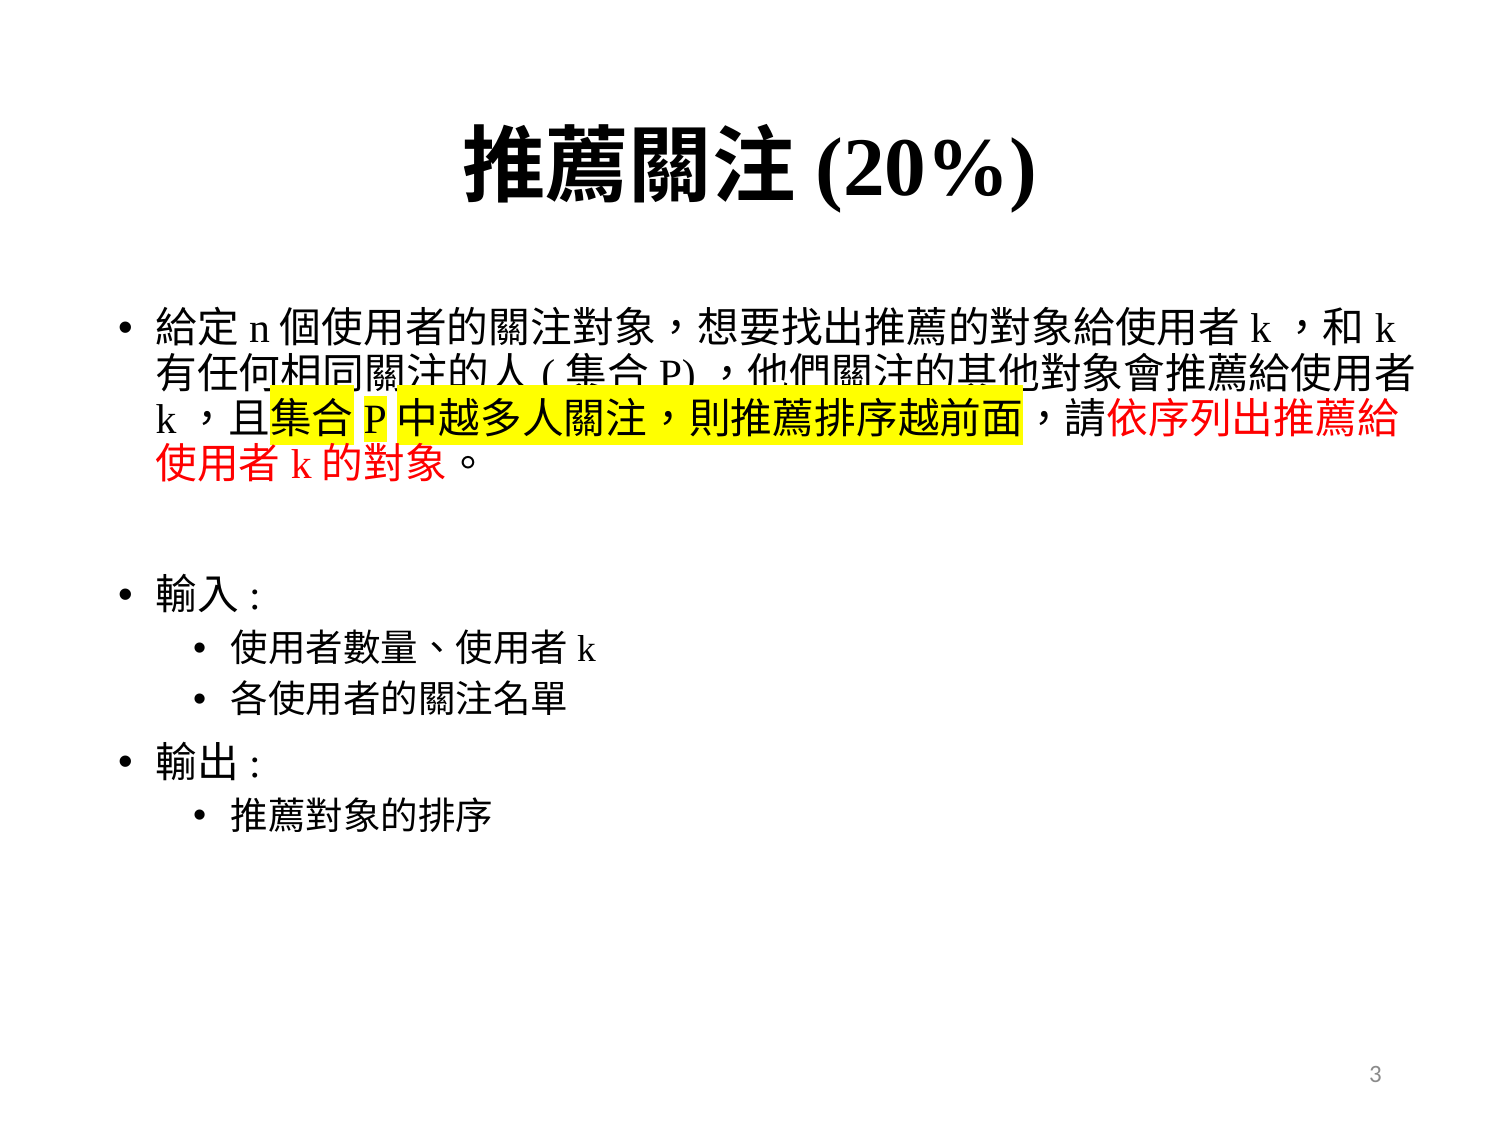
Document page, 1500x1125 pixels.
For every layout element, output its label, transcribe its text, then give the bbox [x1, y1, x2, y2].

slide_number 3 [1059, 1042, 1397, 1103]
title 推薦關注(20%) [103, 59, 1397, 278]
list 給定n個使用者的關注對象，想要找出推薦的對象給使用者k，和k有任何相同關注的人(集合P)，他們關注的其他對象會推薦給使用者k，且集合P中越多人關注，則推薦排序越前面，請依序列出推薦給使用者k的對象。 輸入: 使用者數量、使用者k 各使用者的關注名單 輸出: 推薦對象的排序 [103, 299, 1441, 1103]
